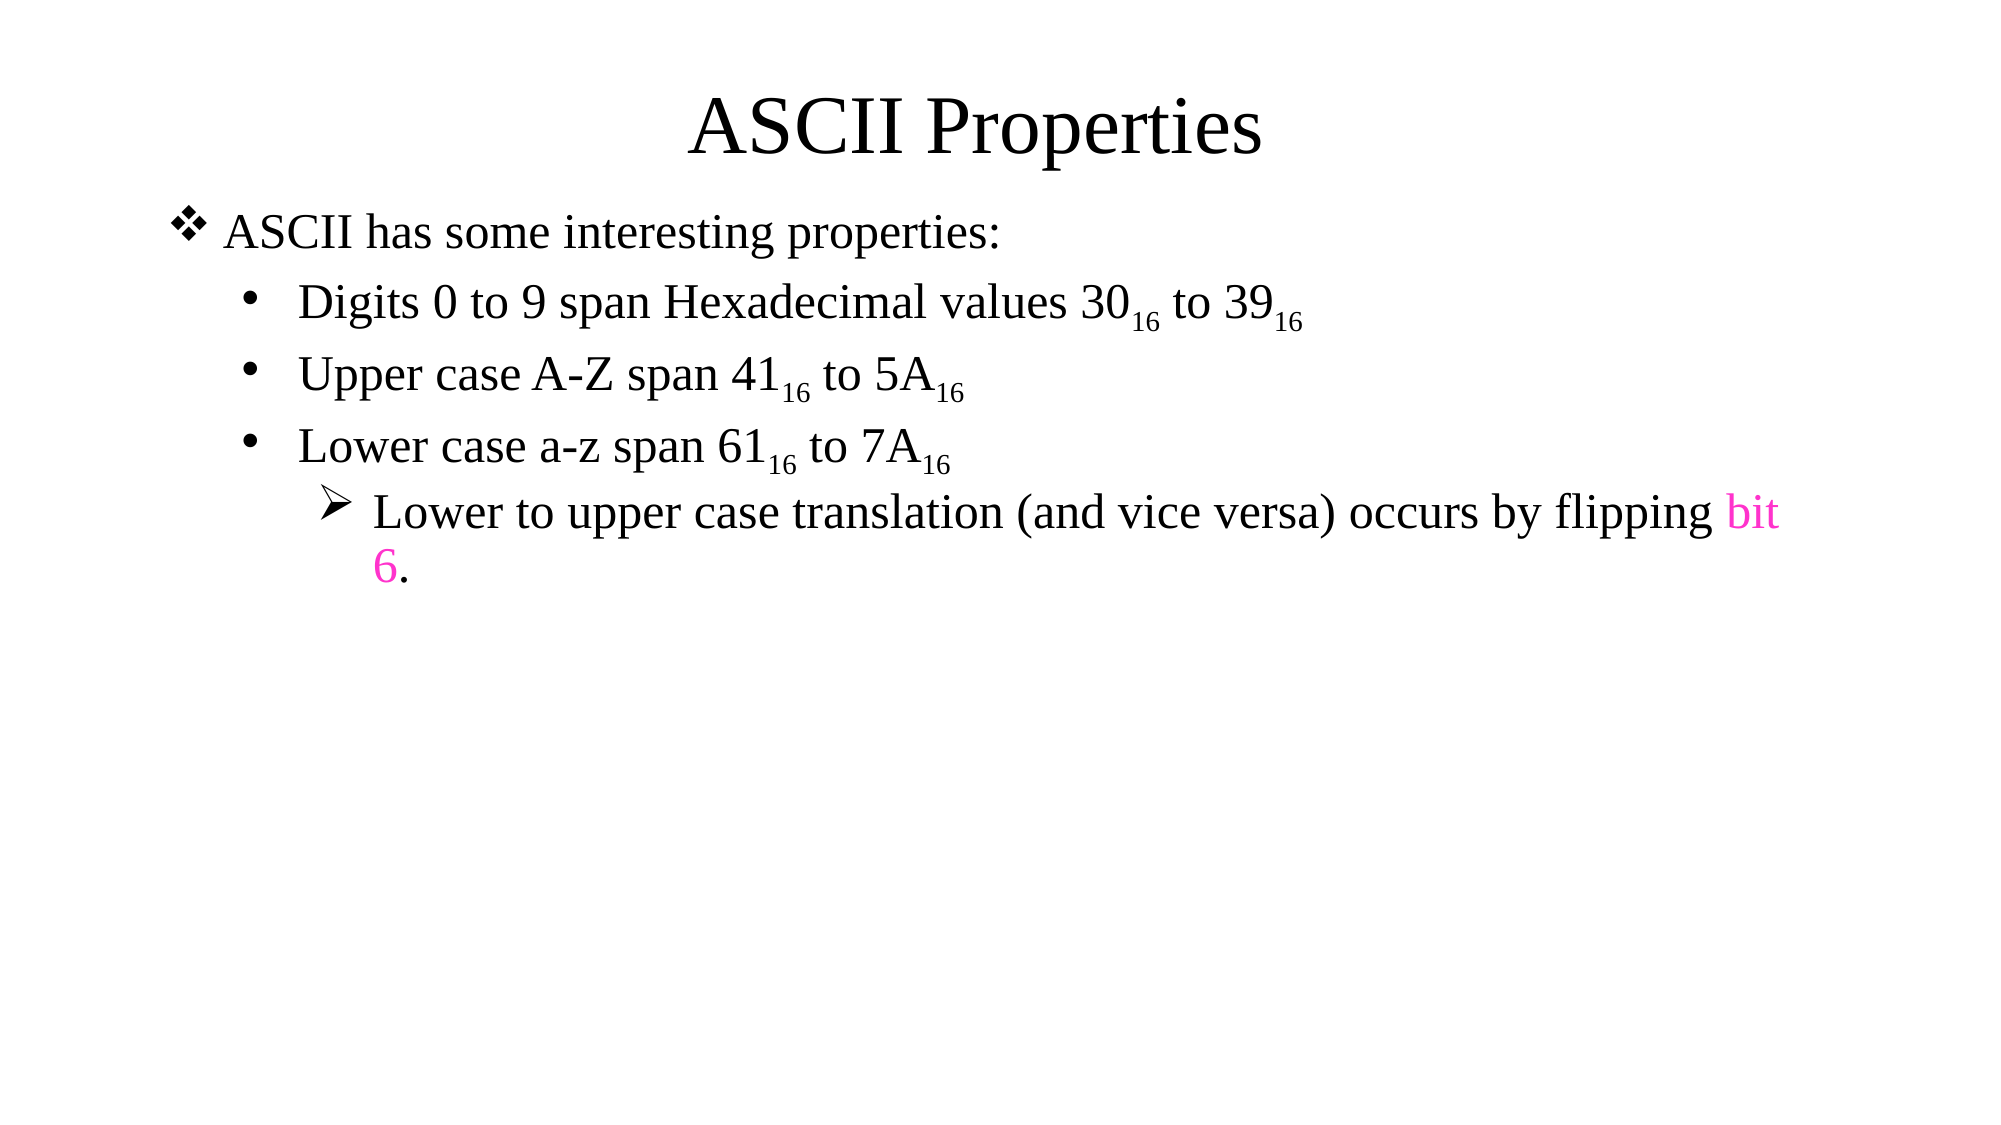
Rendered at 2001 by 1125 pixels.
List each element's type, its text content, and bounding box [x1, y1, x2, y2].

subtitle ASCII has some interesting properties: Digits 0 to 9 span Hexadecimal values 3016 to 3916 Upper case A-Z span 4116 to 5A16 Lower case a-z span 6116 to 7A16 Lower to upper case translation (and vice versa) occurs by flipping bit 6. [151, 197, 1836, 1047]
title ASCII Properties [226, 73, 1727, 179]
